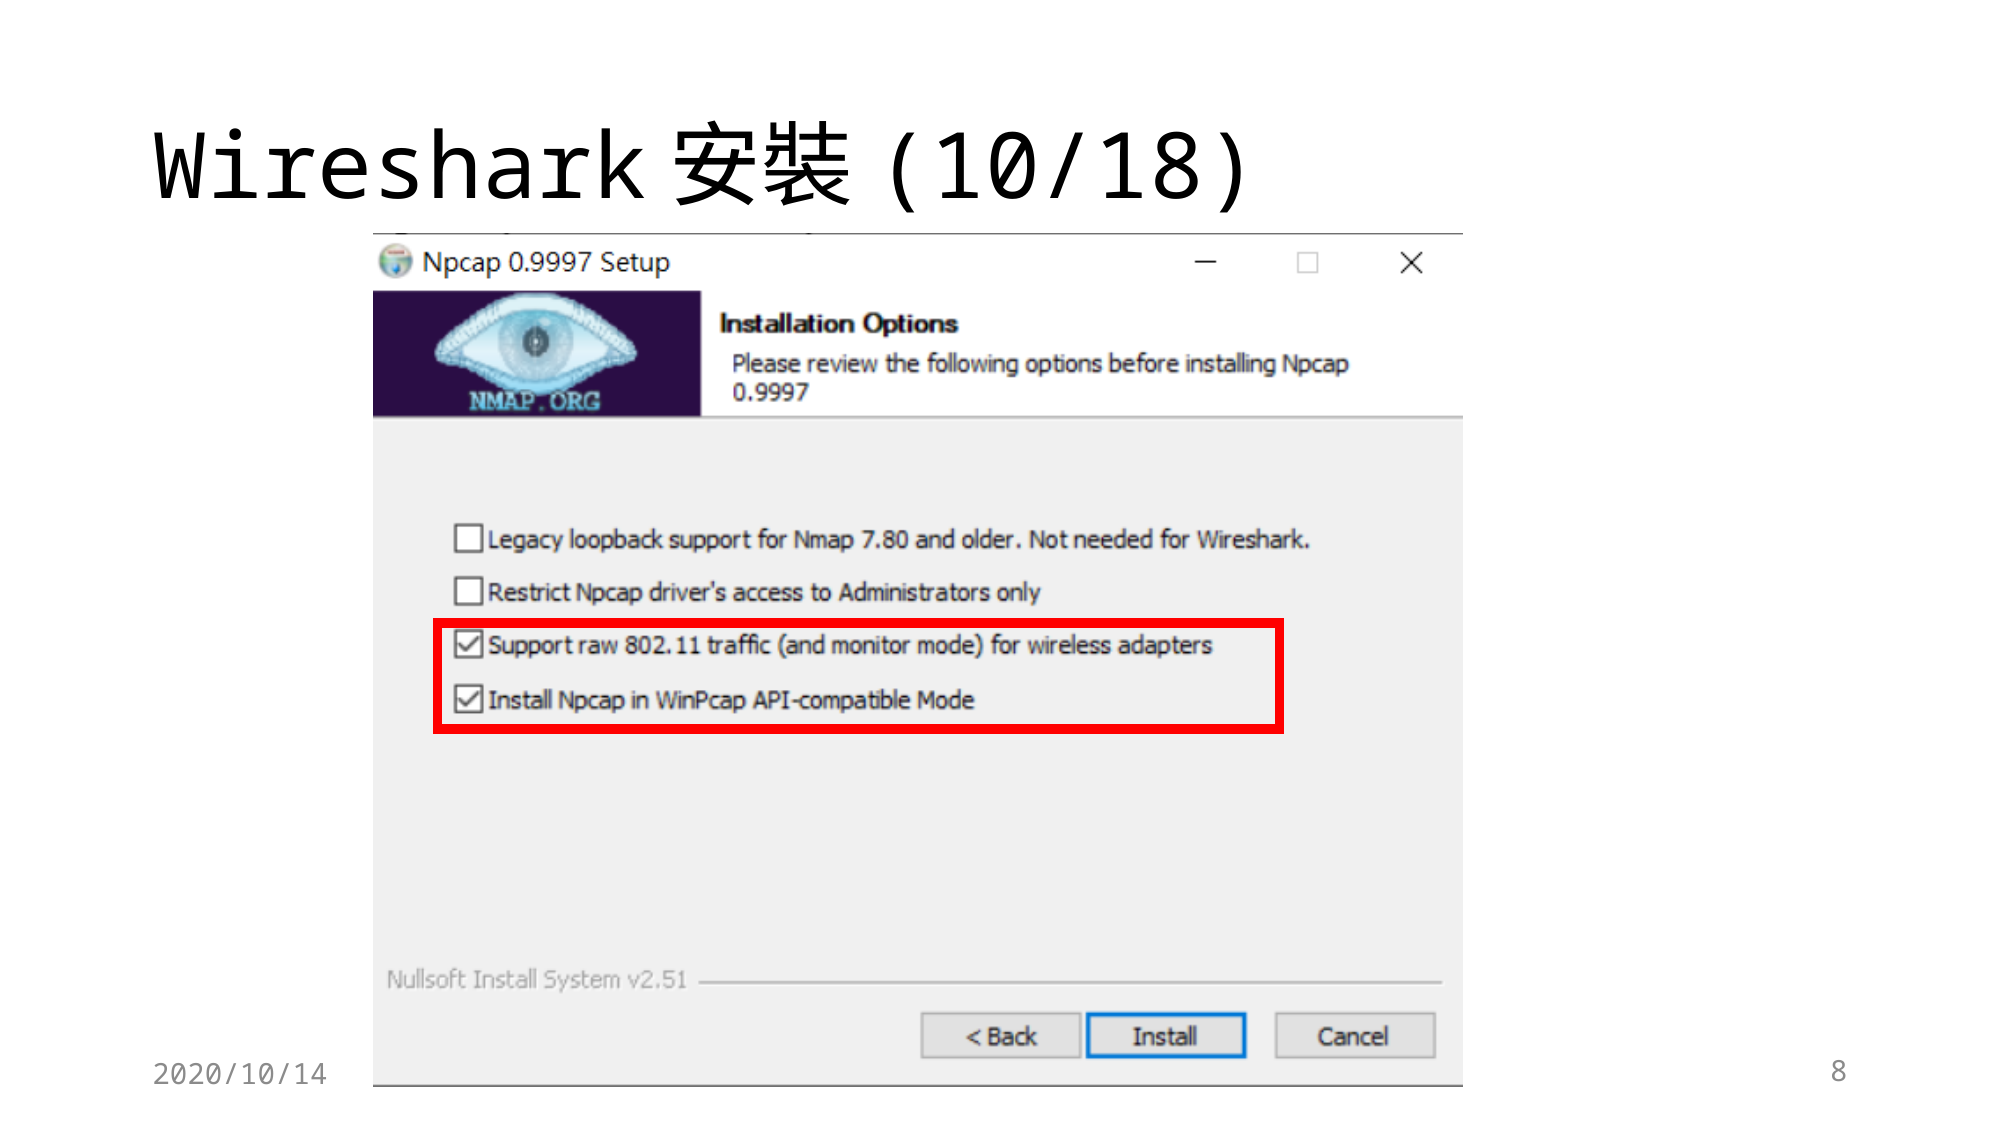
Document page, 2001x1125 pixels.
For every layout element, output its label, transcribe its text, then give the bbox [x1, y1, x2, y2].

title Wireshark安裝(10/18) [137, 59, 1863, 278]
slide_number 8 [1412, 1042, 1863, 1103]
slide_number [137, 1042, 588, 1103]
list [373, 233, 1463, 1087]
